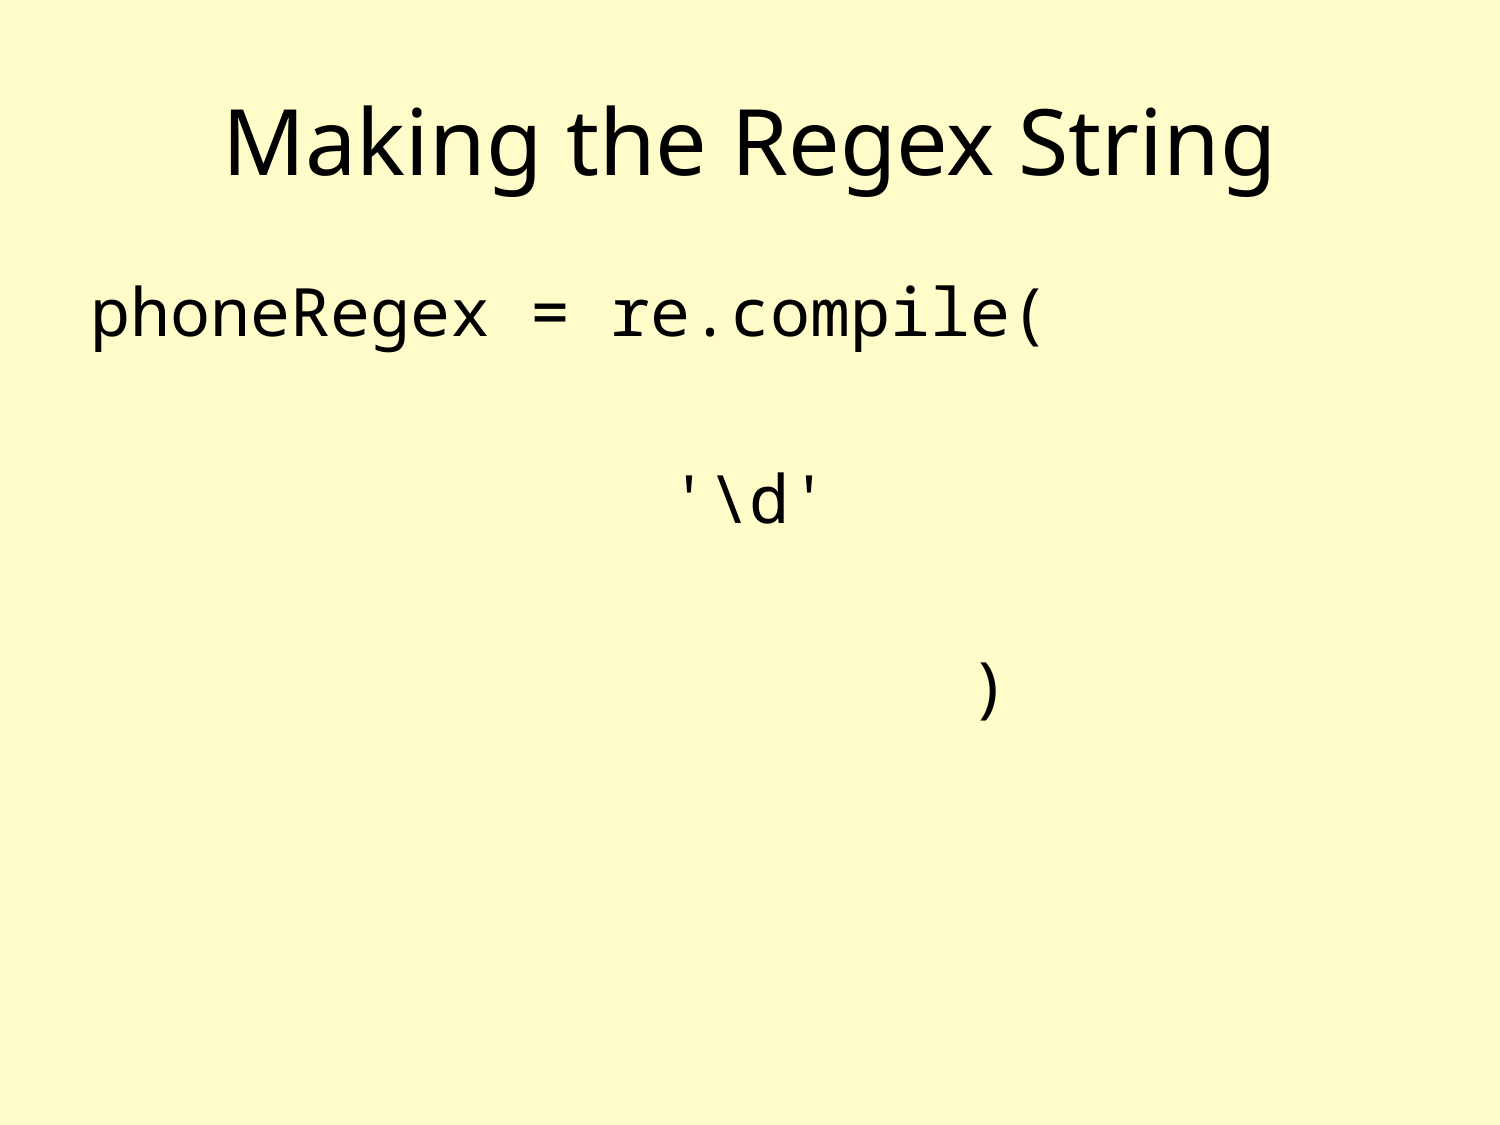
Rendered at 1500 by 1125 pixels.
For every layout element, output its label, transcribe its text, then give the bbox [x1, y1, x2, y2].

list phoneRegex = re.compile( '\d' ) [75, 262, 1425, 1005]
title Making the Regex String [75, 45, 1425, 233]
